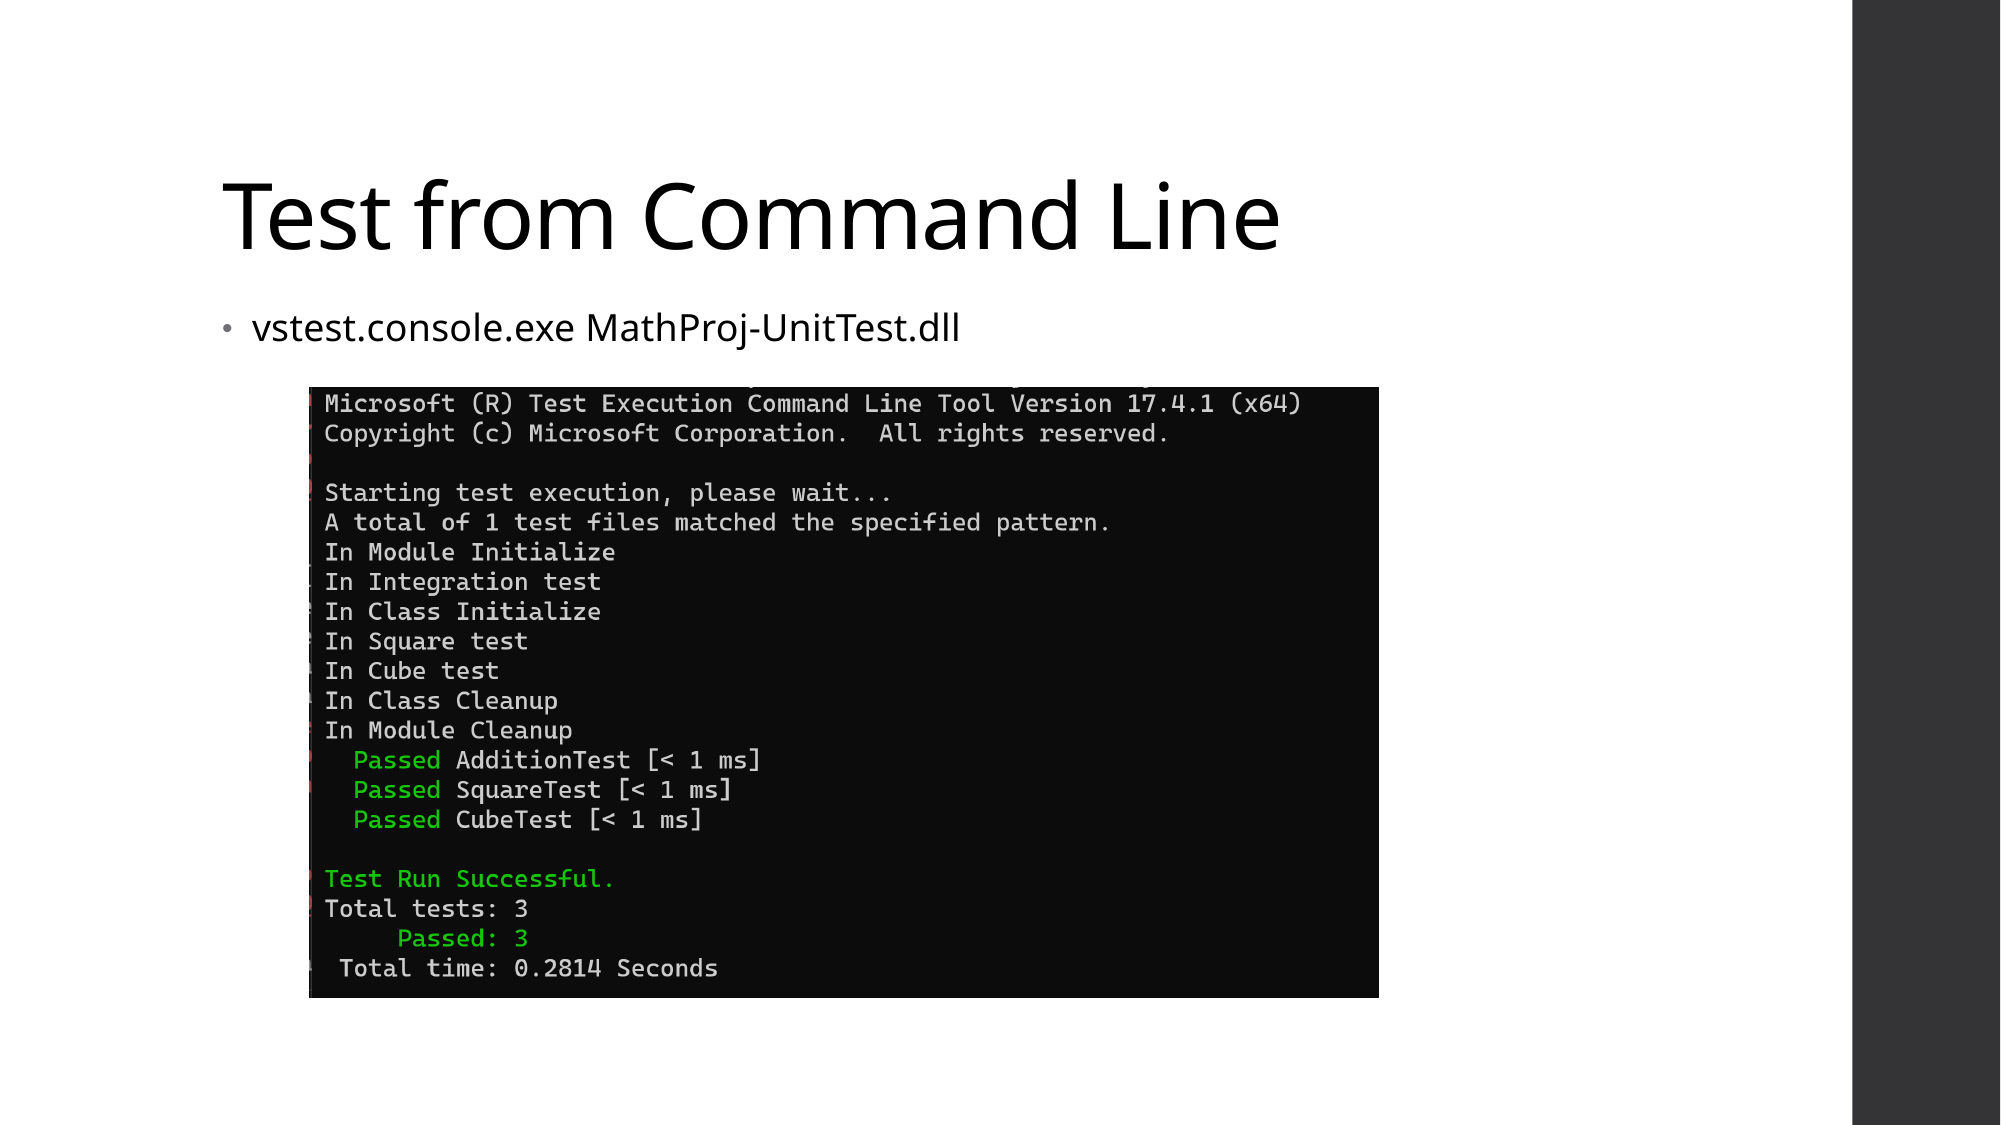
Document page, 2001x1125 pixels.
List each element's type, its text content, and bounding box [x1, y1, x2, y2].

title Test from Command Line [206, 60, 1797, 278]
list vstest.console.exe MathProj-UnitTest.dll [206, 299, 1617, 1014]
picture [309, 387, 1380, 999]
